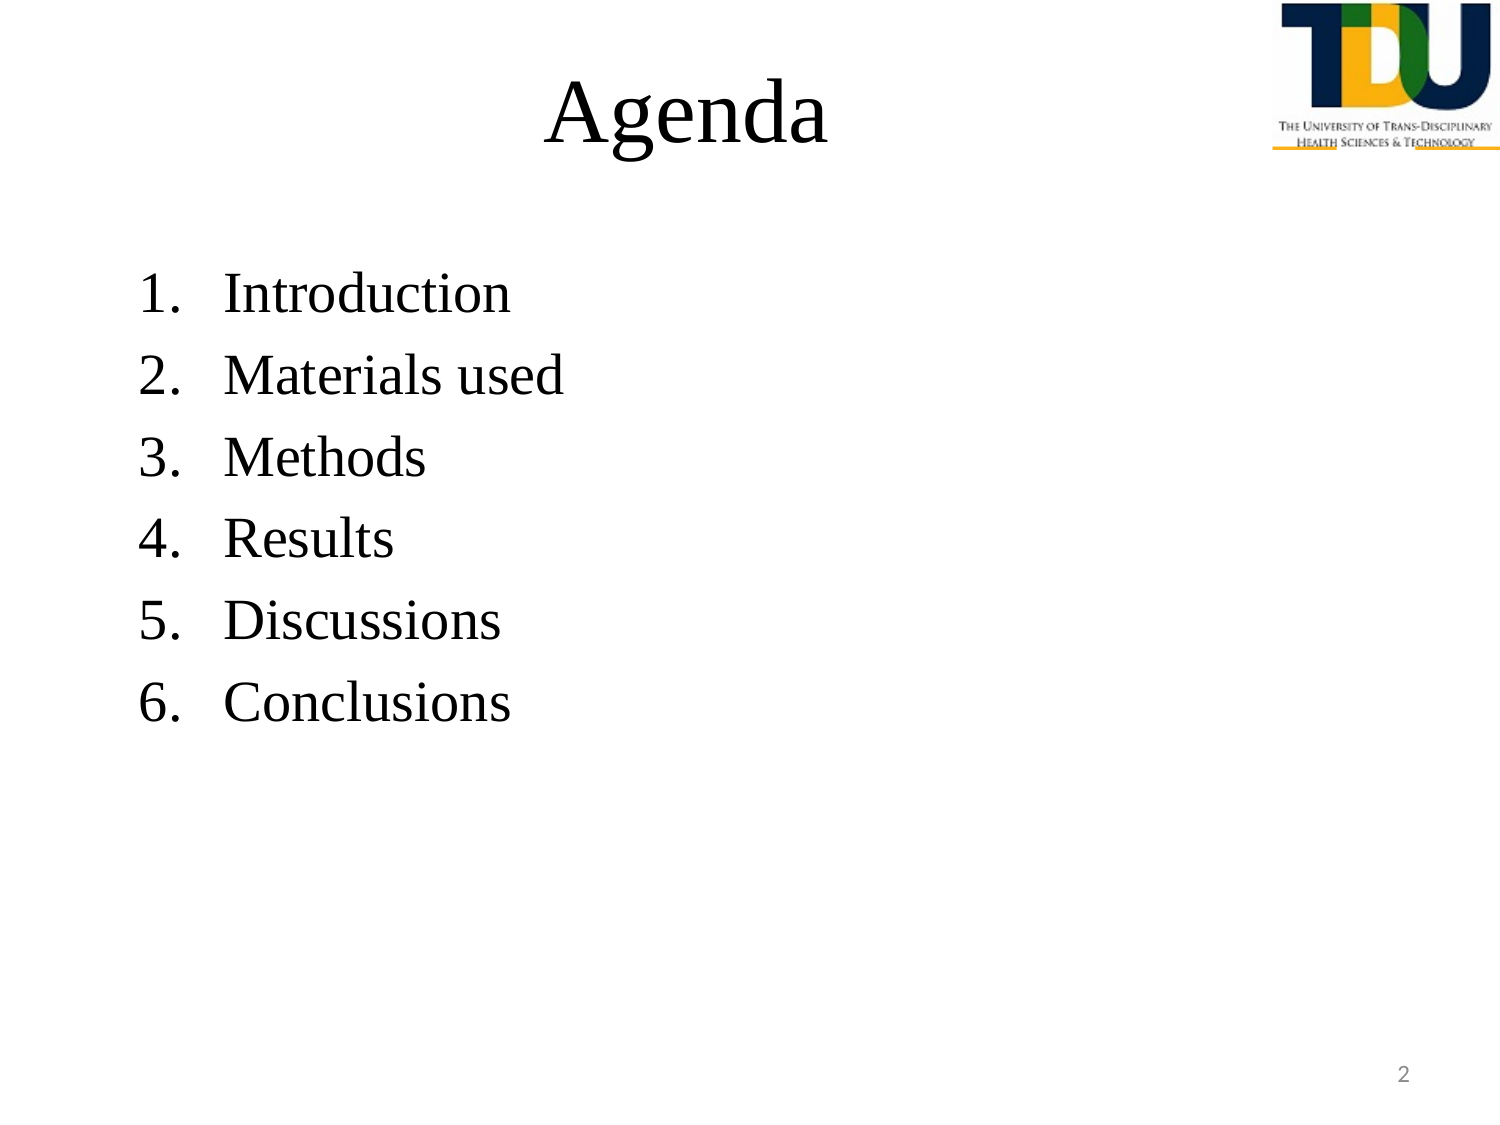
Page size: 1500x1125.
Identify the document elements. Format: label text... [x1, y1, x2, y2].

slide_number 2 [1074, 1042, 1425, 1103]
list Introduction Materials used Methods Results Discussions Conclusions [123, 246, 898, 990]
title Agenda [11, 11, 1362, 200]
picture [1265, 0, 1500, 150]
